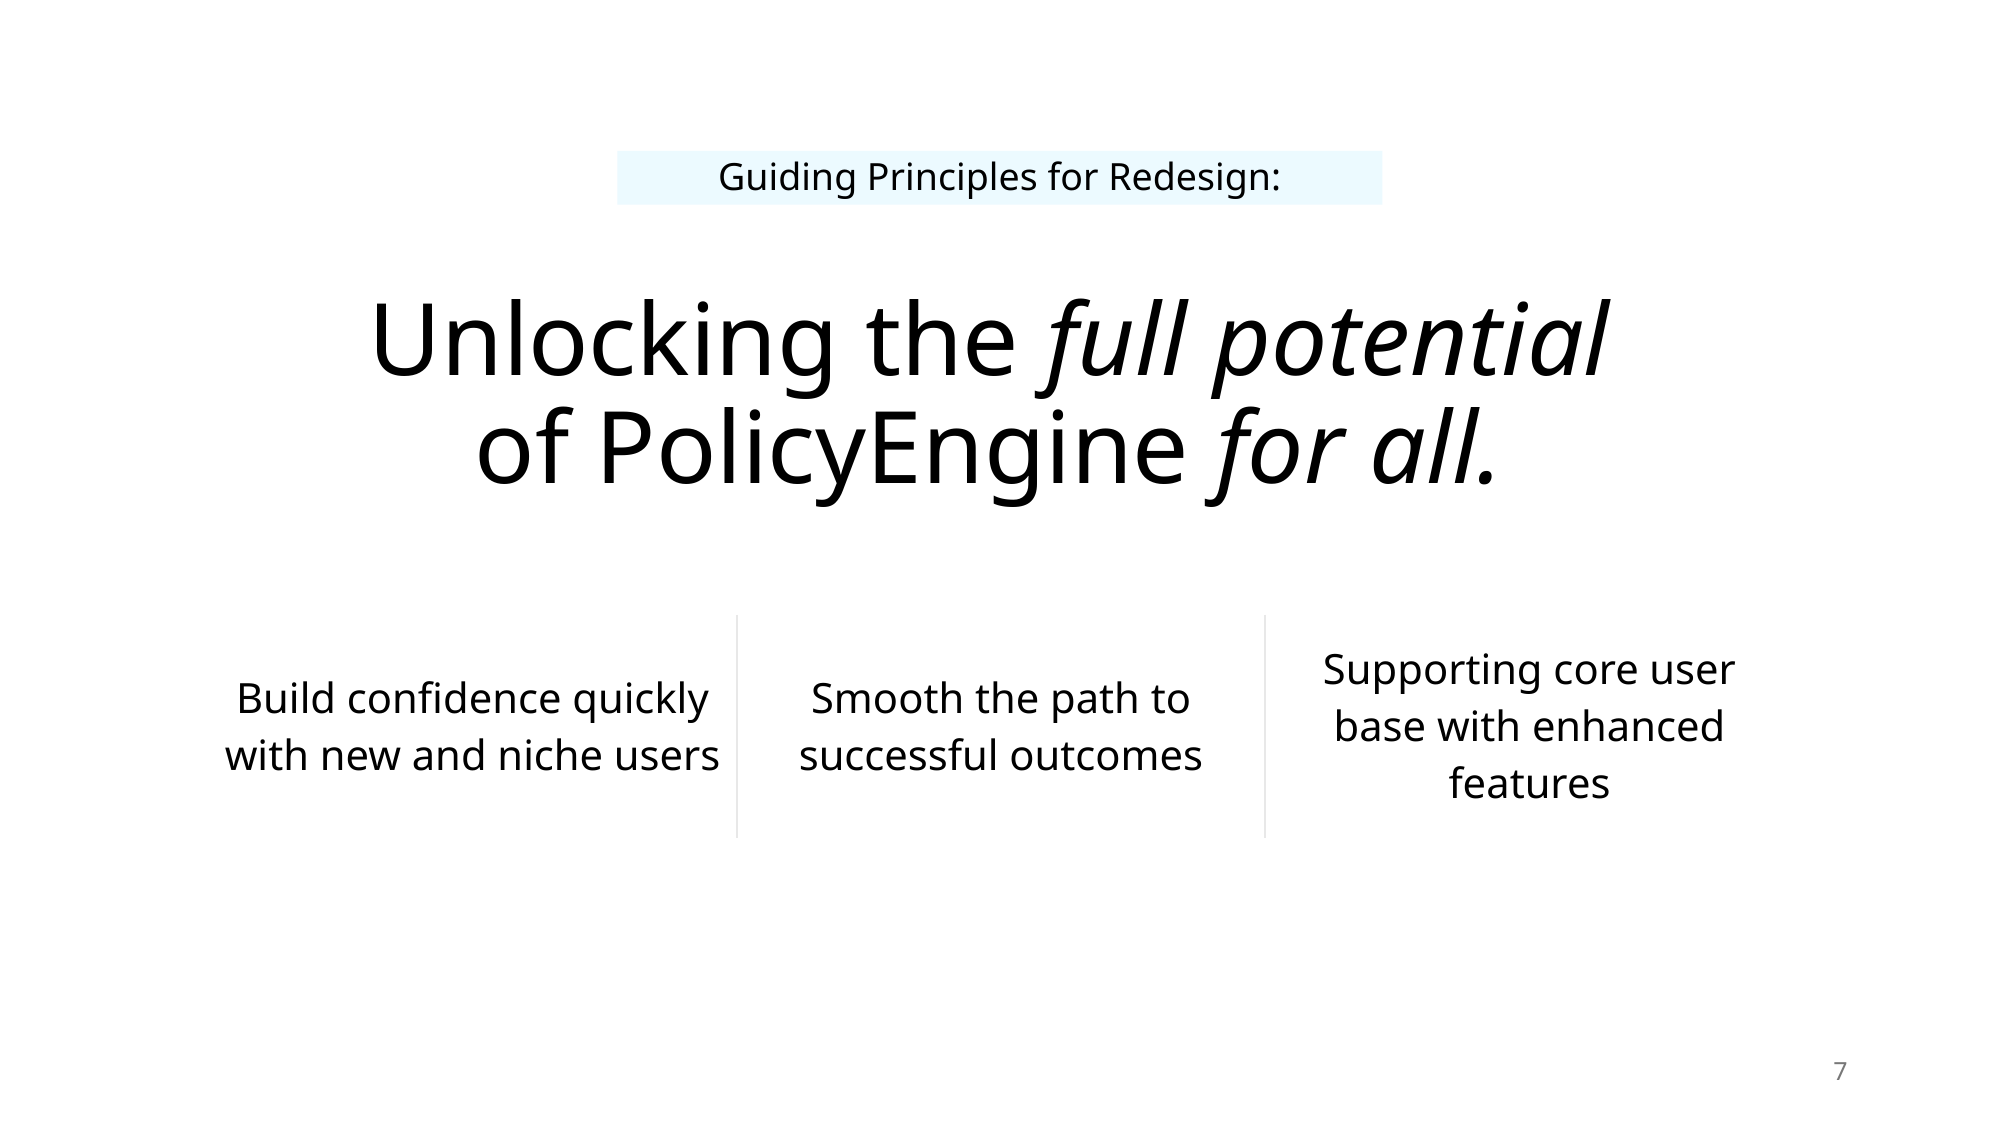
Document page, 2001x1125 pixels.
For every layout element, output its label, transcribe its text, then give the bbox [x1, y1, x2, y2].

table_header Build confidence quickly with new and niche users [208, 617, 736, 833]
text_box Unlocking the full potential of PolicyEngine for all. [340, 281, 1639, 501]
slide_number 7 [1412, 1042, 1863, 1103]
table_header Supporting core user base with enhanced features [1266, 617, 1793, 833]
text_box Guiding Principles for Redesign: [617, 150, 1383, 205]
table_header Smooth the path to successful outcomes [738, 617, 1264, 833]
